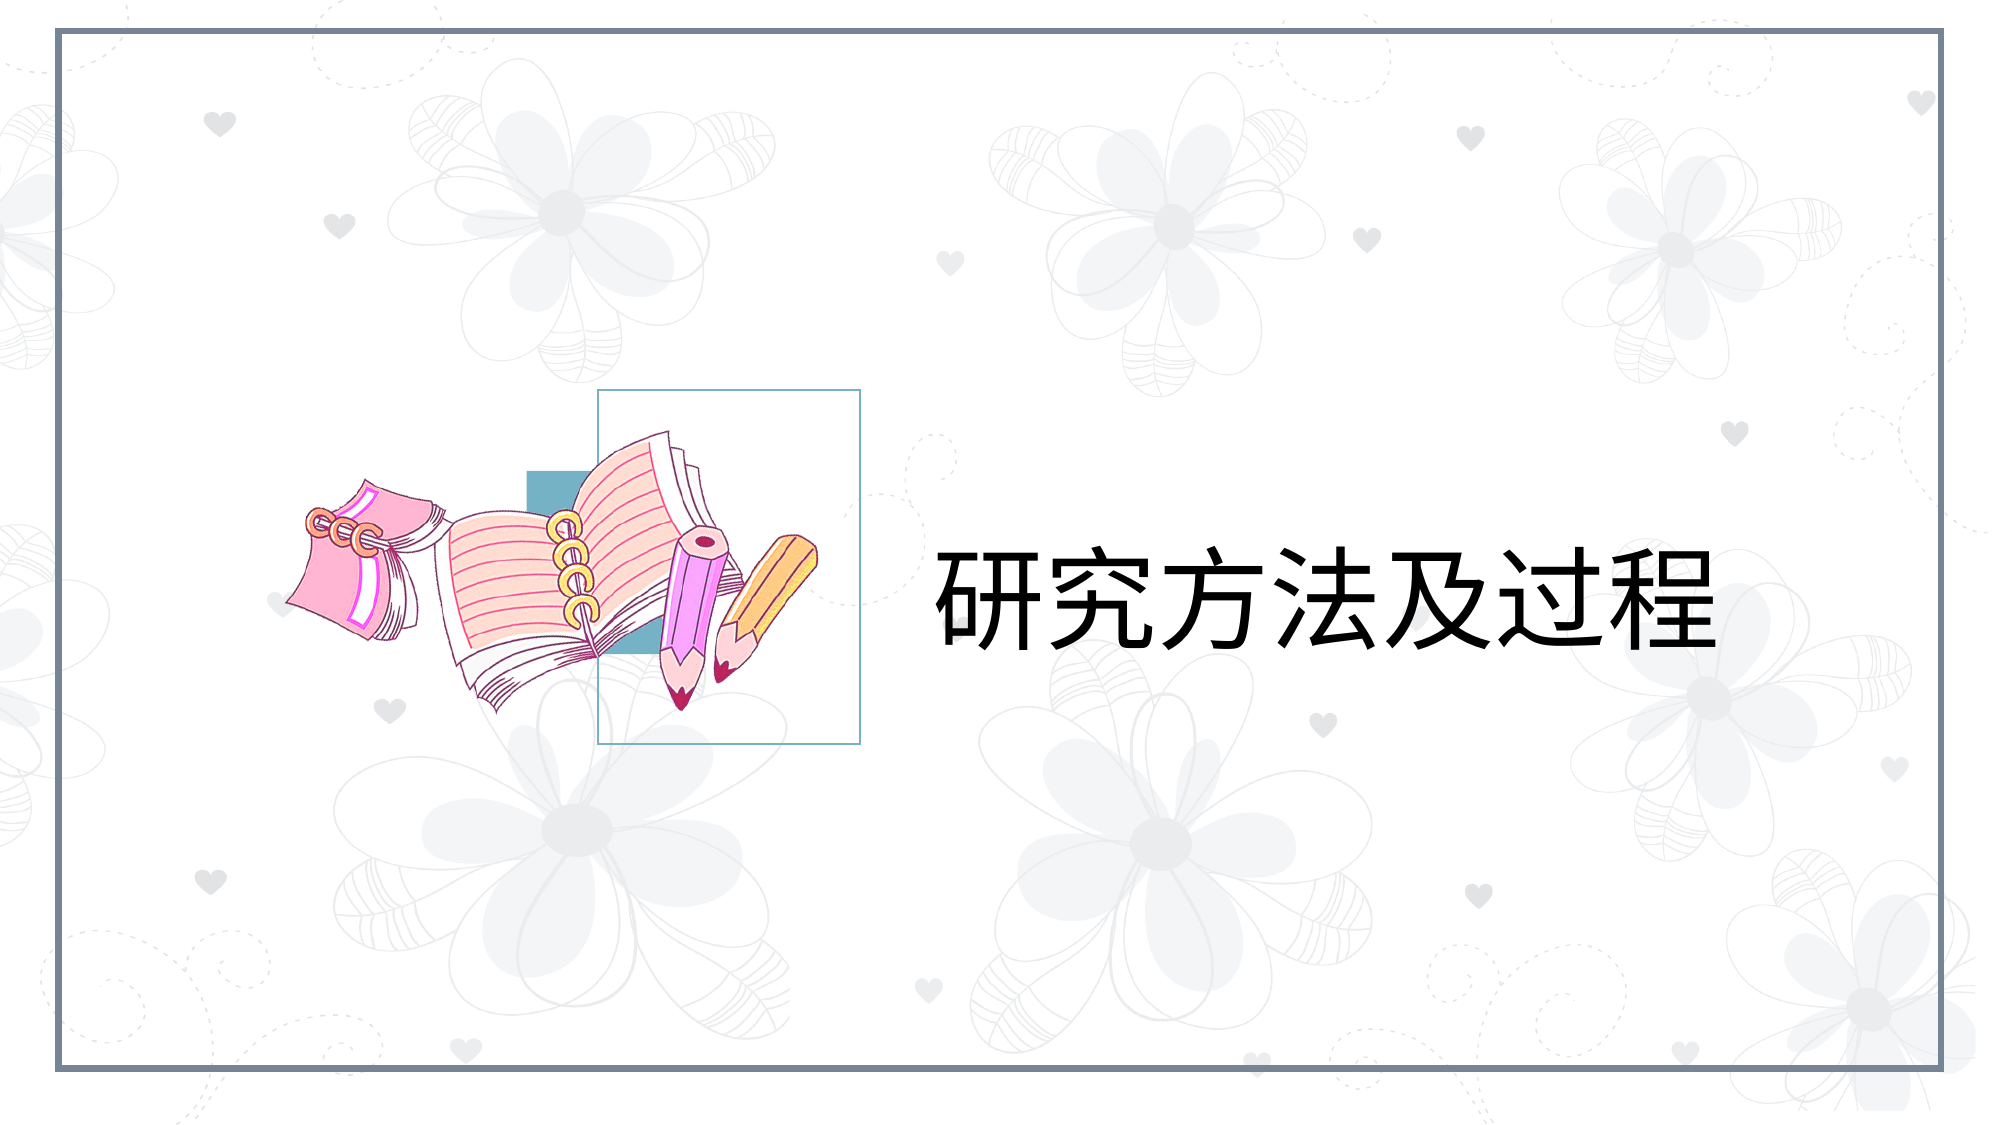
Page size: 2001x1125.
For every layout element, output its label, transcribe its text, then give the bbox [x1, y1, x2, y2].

text_box [854, 389, 861, 745]
text_box 研究方法及过程 [917, 521, 1735, 671]
picture [271, 305, 854, 889]
